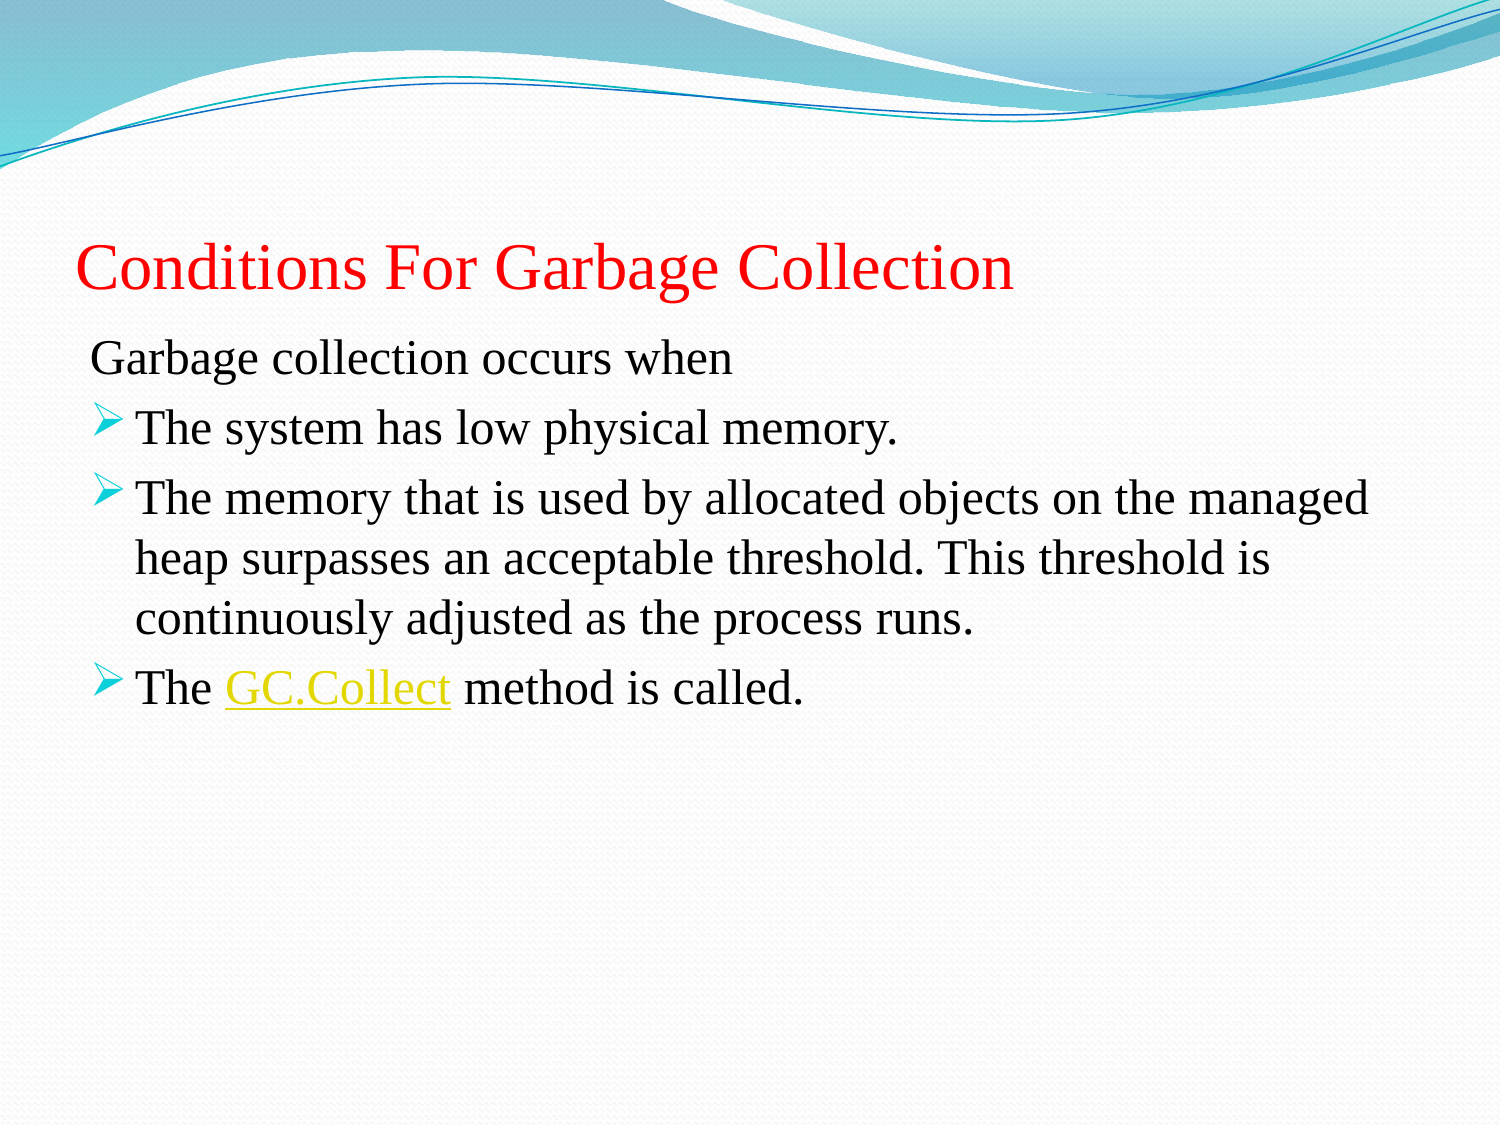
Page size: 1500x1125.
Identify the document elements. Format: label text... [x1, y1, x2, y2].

list Garbage collection occurs when The system has low physical memory. The memory that is used by allocated objects on the managed heap surpasses an acceptable threshold. This threshold is continuously adjusted as the process runs. The GC.Collect method is called. [75, 317, 1425, 1038]
title Conditions For Garbage Collection [75, 115, 1425, 303]
